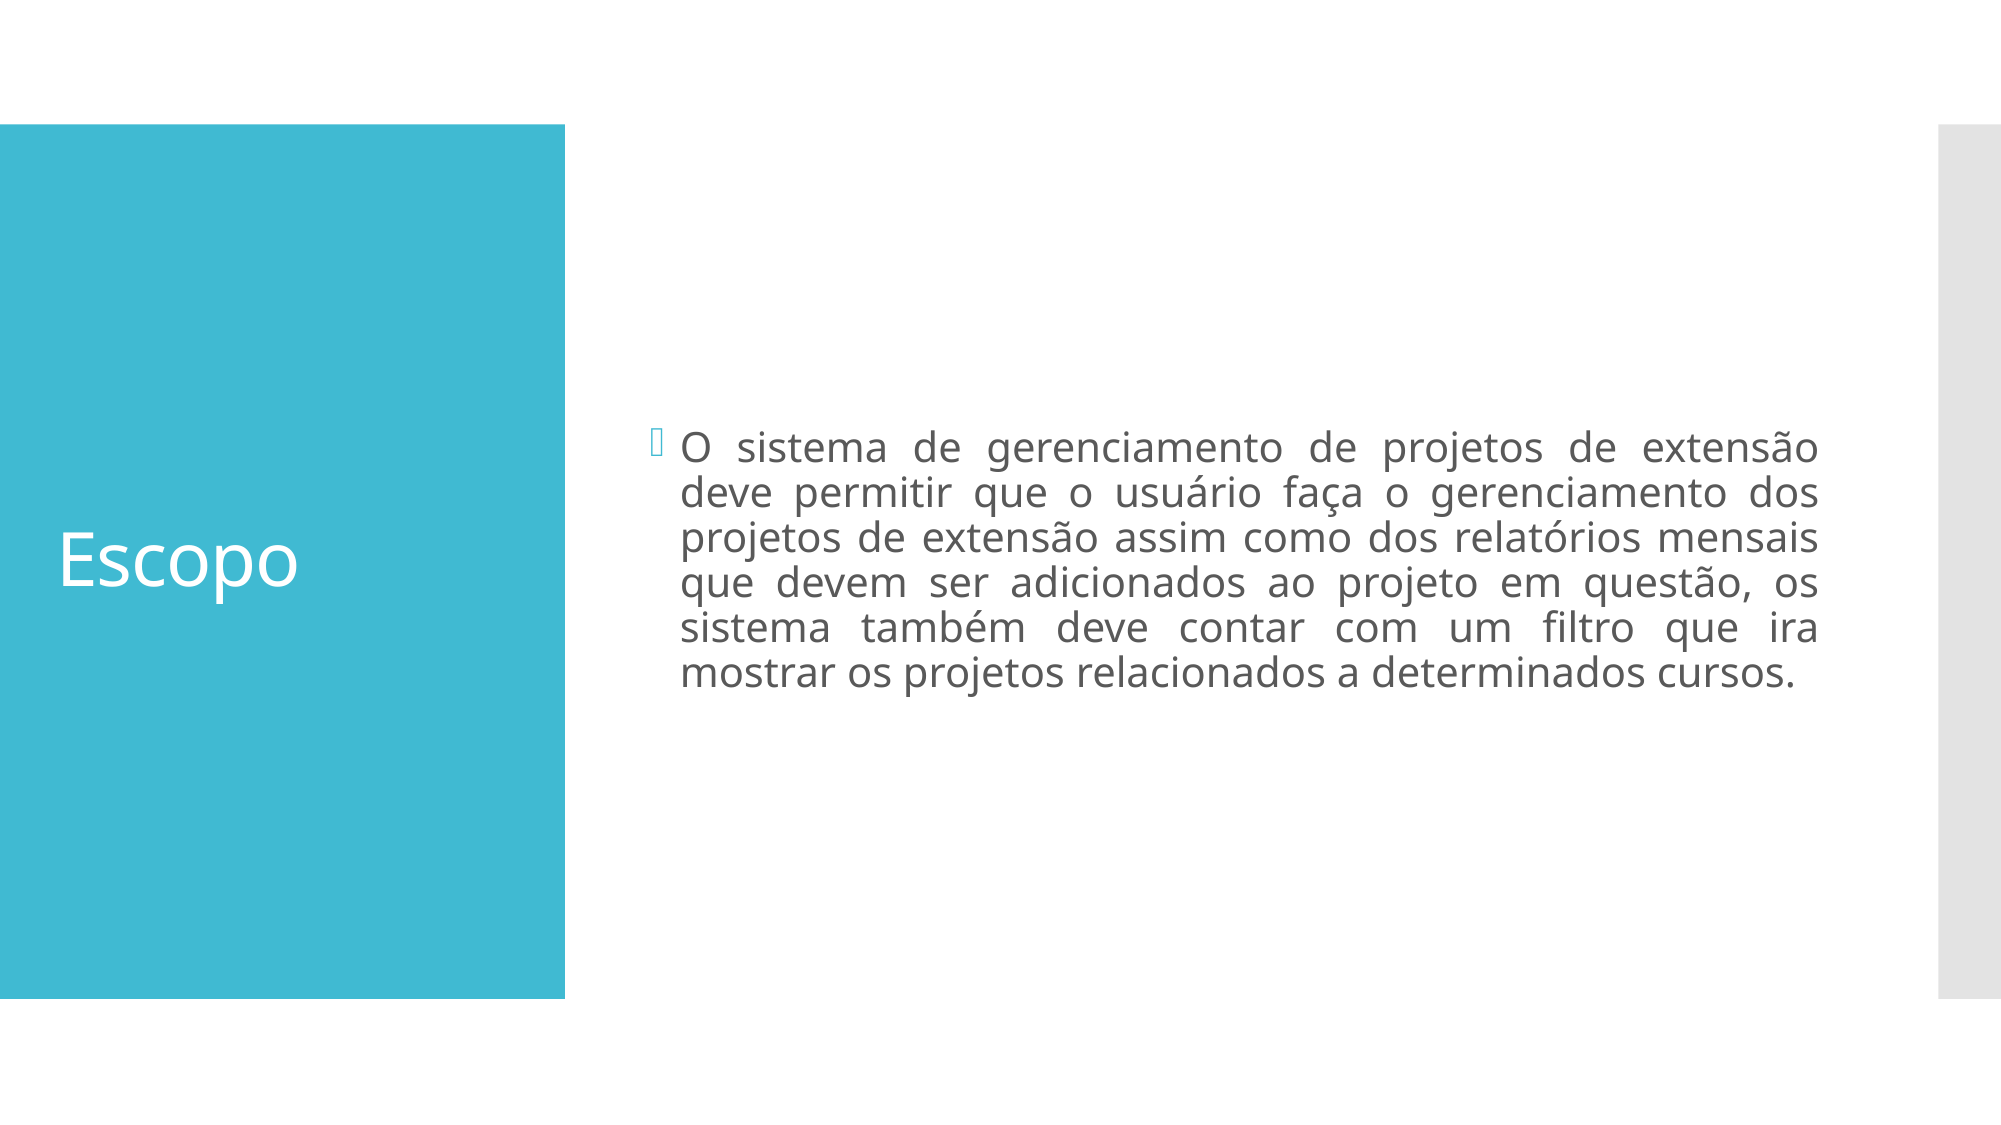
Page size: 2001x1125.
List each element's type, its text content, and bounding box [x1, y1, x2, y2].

title Escopo [41, 184, 525, 940]
list O sistema de gerenciamento de projetos de extensão deve permitir que o usuário faça o gerenciamento dos projetos de extensão assim como dos relatórios mensais que devem ser adicionados ao projeto em questão, os sistema também deve contar com um filtro que ira mostrar os projetos relacionados a determinados cursos. [634, 141, 1835, 982]
